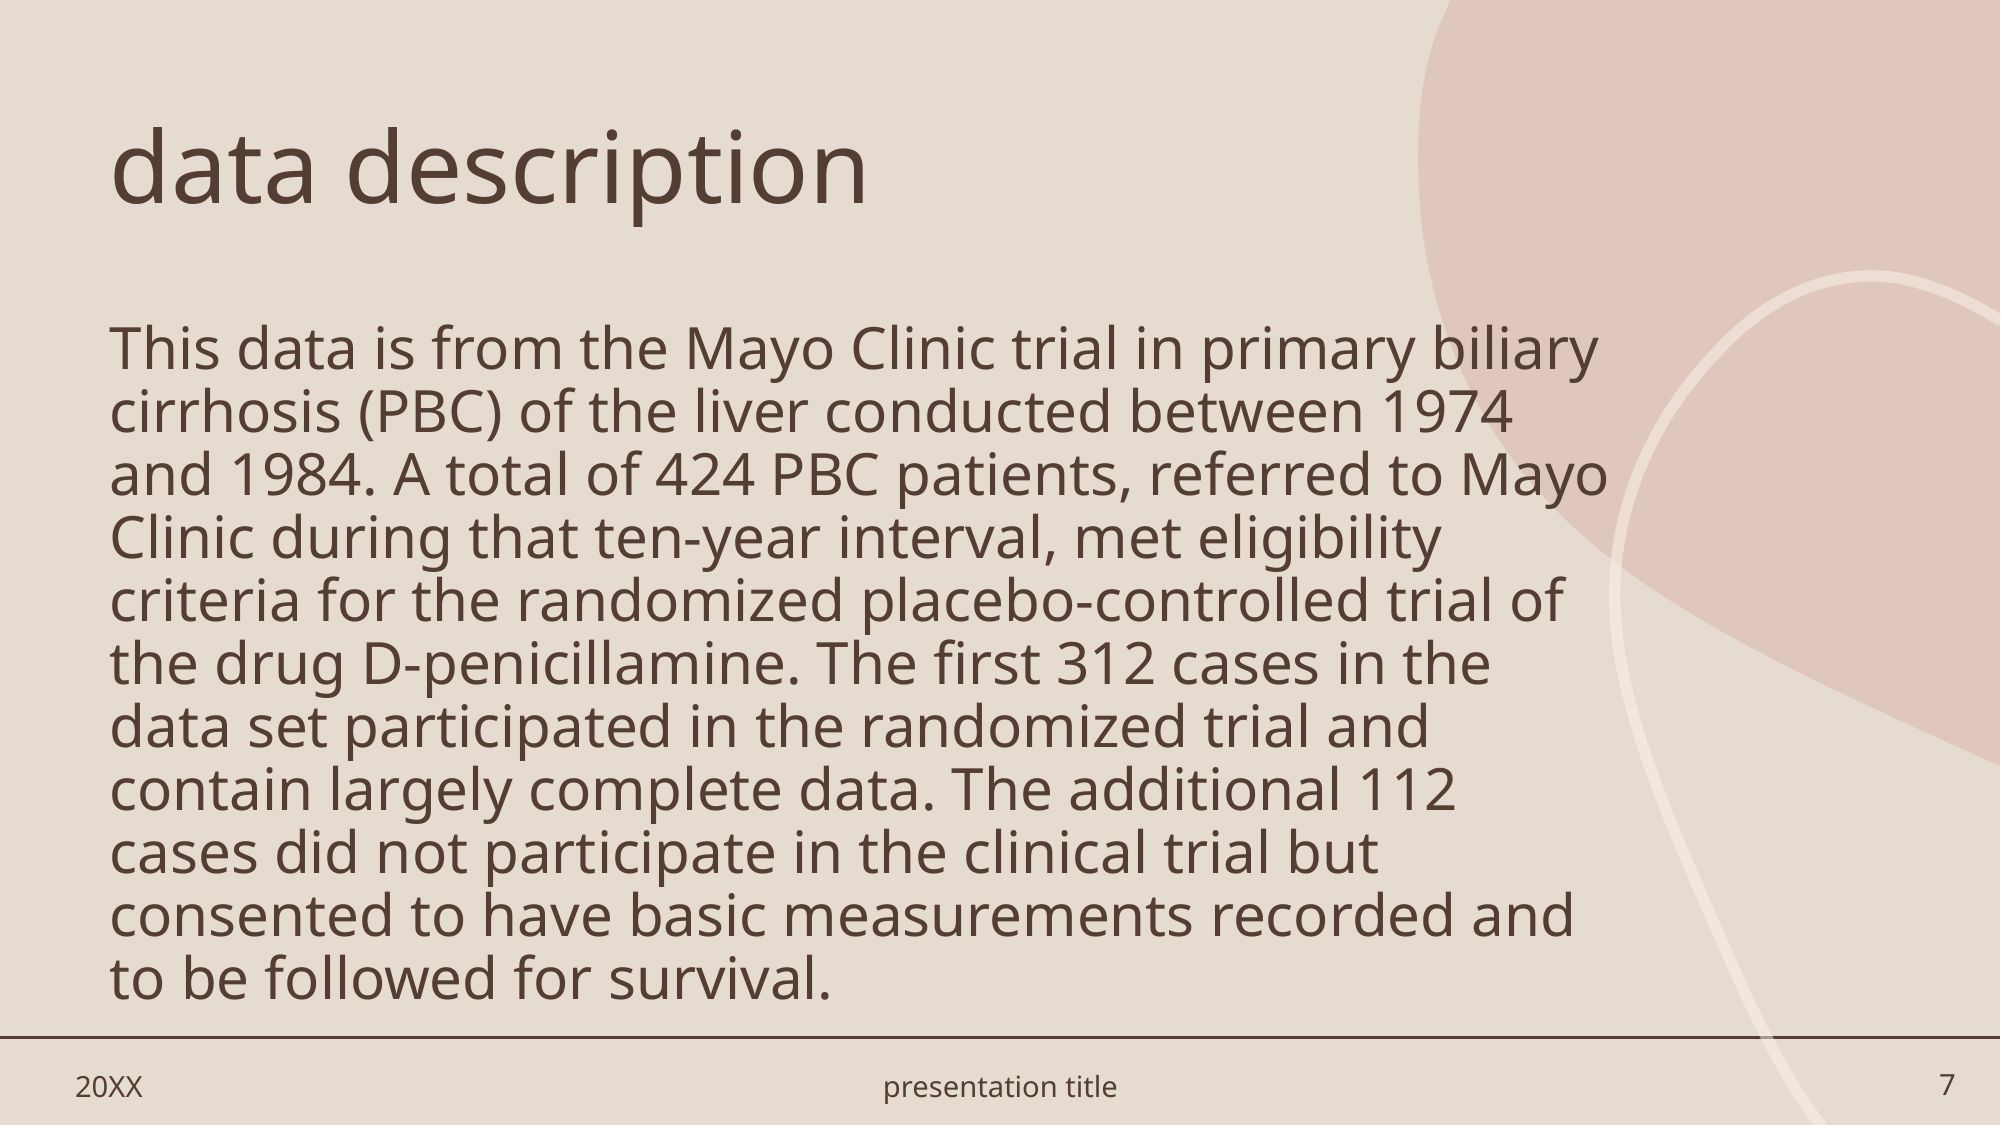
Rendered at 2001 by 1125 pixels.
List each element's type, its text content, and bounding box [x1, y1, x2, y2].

slide_number 20XX [60, 1060, 222, 1112]
slide_number 7 [1808, 1060, 1971, 1112]
title data description [94, 115, 1820, 227]
list This data is from the Mayo Clinic trial in primary biliary cirrhosis (PBC) of the liver conducted between 1974 and 1984. A total of 424 PBC patients, referred to Mayo Clinic during that ten-year interval, met eligibility criteria for the randomized placebo-controlled trial of the drug D-penicillamine. The first 312 cases in the data set participated in the randomized trial and contain largely complete data. The additional 112 cases did not participate in the clinical trial but consented to have basic measurements recorded and to be followed for survival. [94, 311, 1631, 948]
footer presentation title [718, 1060, 1283, 1112]
